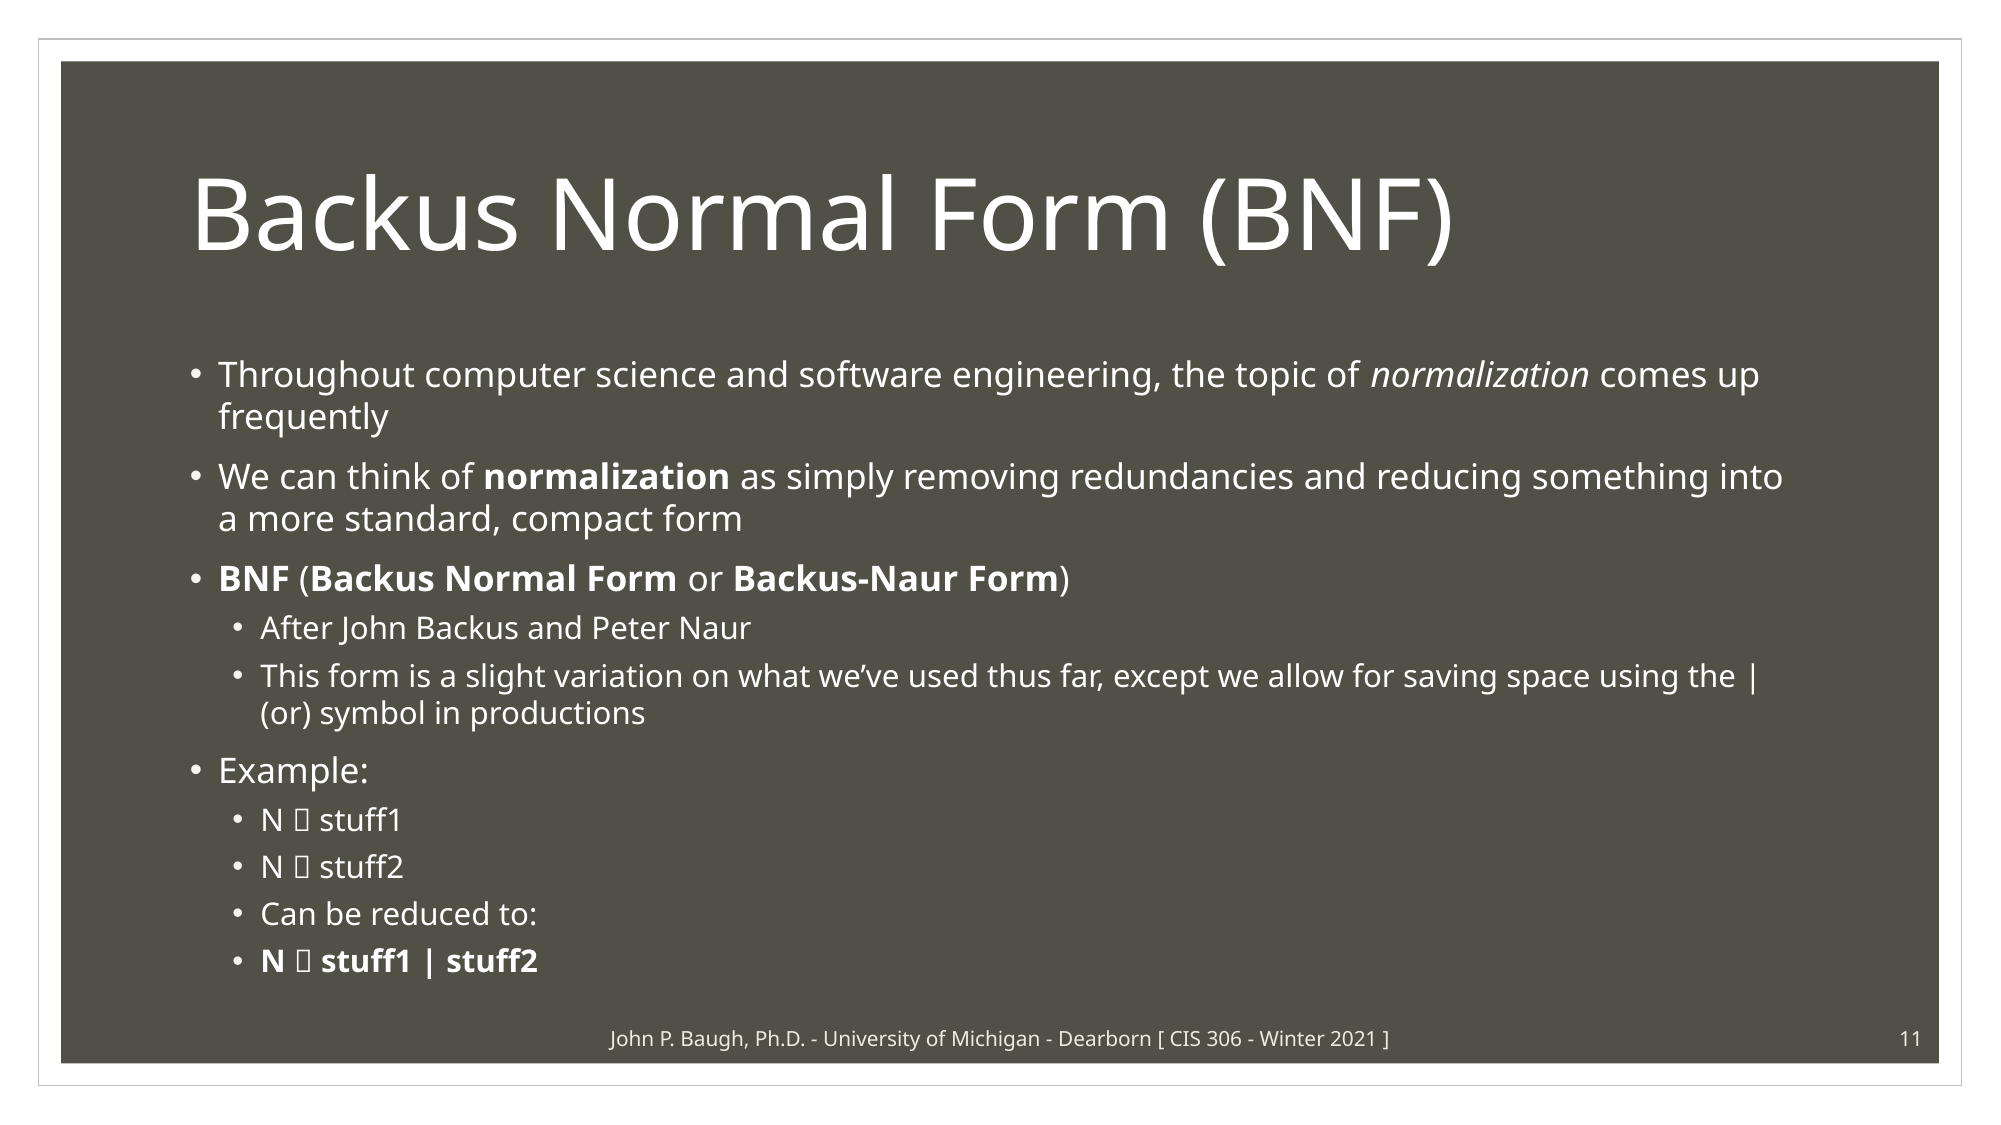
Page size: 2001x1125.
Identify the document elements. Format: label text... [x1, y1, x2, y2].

title Backus Normal Form (BNF) [174, 105, 1825, 331]
list Throughout computer science and software engineering, the topic of normalization comes up frequently We can think of normalization as simply removing redundancies and reducing something into a more standard, compact form BNF (Backus Normal Form or Backus-Naur Form) After John Backus and Peter Naur This form is a slight variation on what we’ve used thus far, except we allow for saving space using the | (or) symbol in productions Example: N  stuff1 N  stuff2 Can be reduced to: N  stuff1 | stuff2 [174, 345, 1825, 990]
footer John P. Baugh, Ph.D. - University of Michigan - Dearborn [ CIS 306 - Winter 2021 ] [572, 1019, 1428, 1062]
slide_number 11 [1697, 1019, 1938, 1062]
